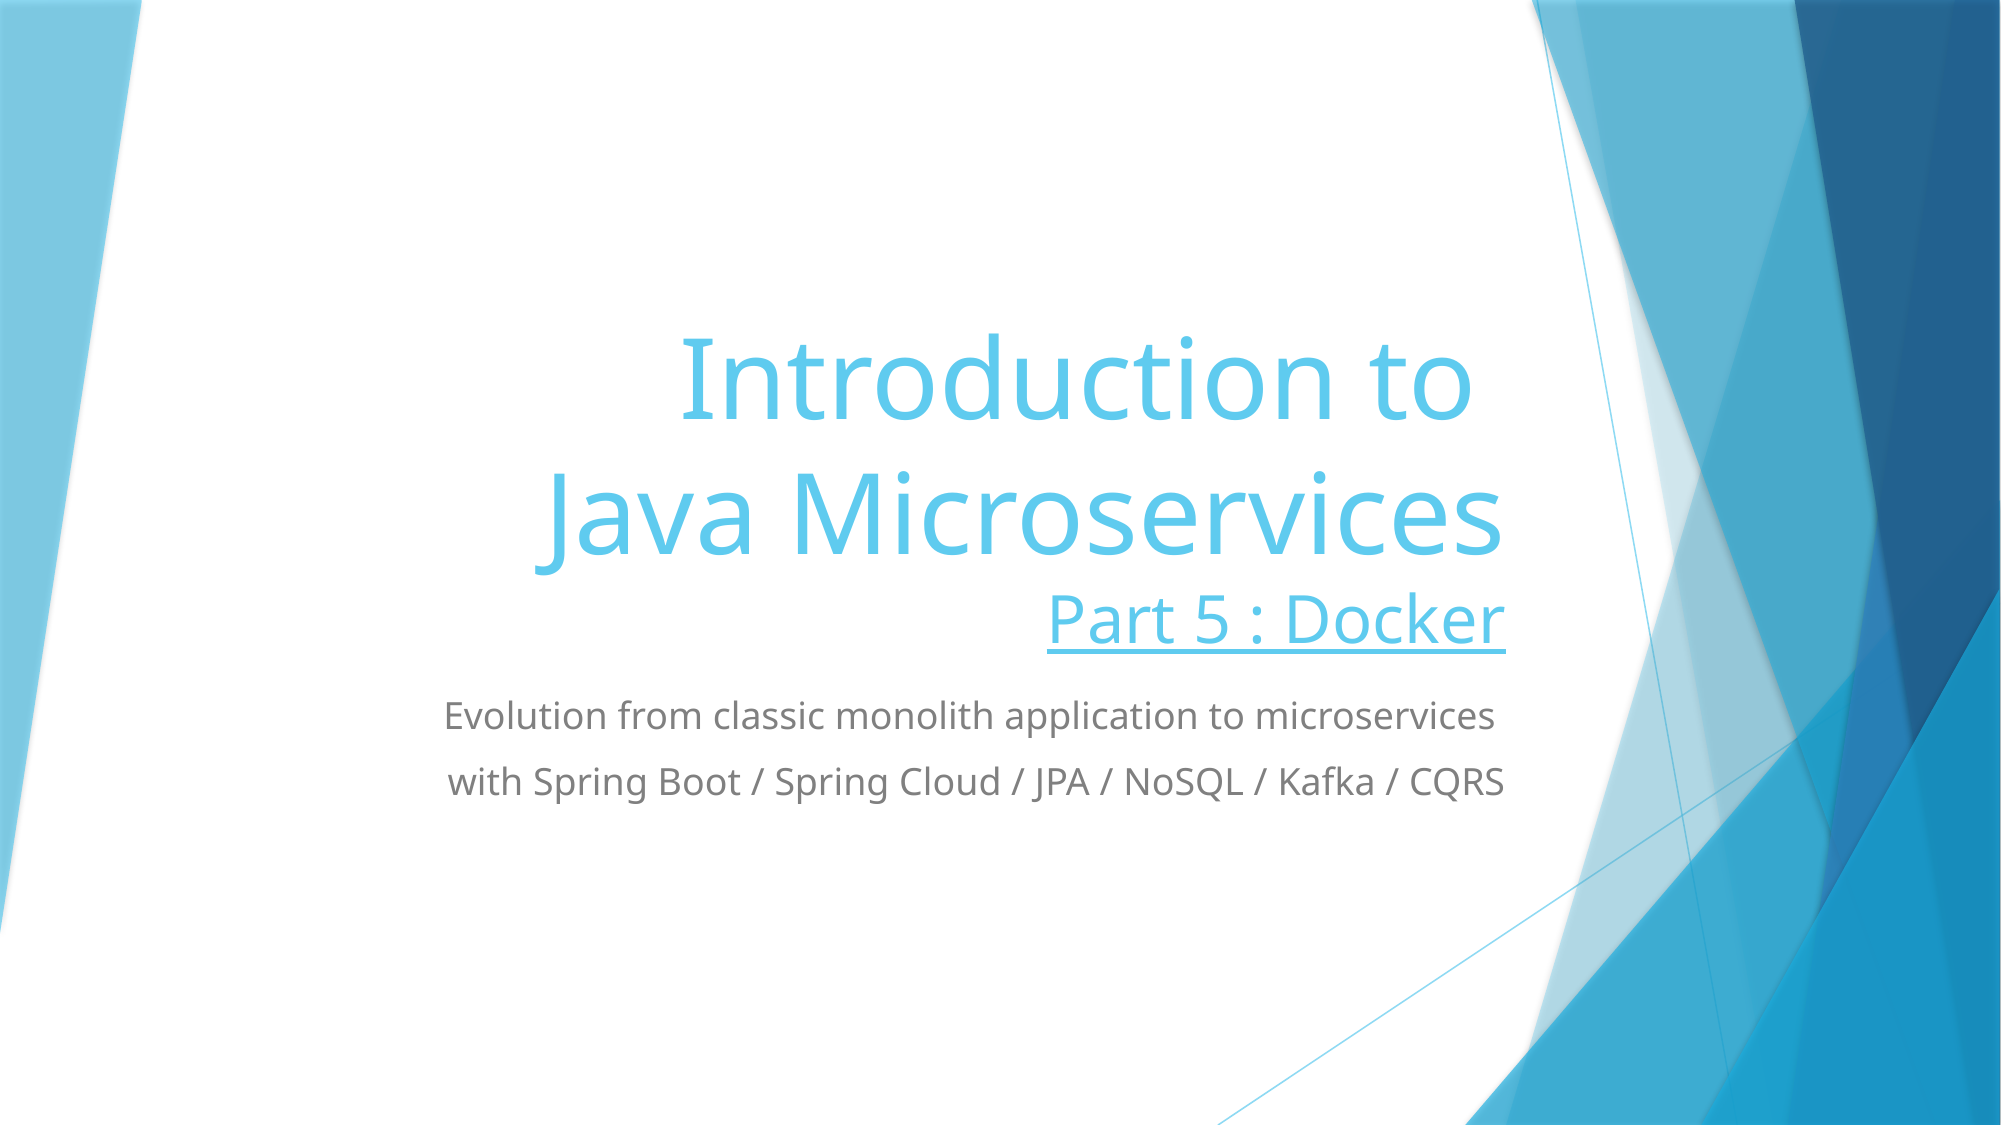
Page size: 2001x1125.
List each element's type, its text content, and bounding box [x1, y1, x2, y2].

title Introduction to Java Microservices Part 5 : Docker [247, 394, 1522, 665]
subtitle Evolution from classic monolith application to microservices with Spring Boot / Spring Cloud / JPA / NoSQL / Kafka / CQRS [247, 684, 1522, 865]
